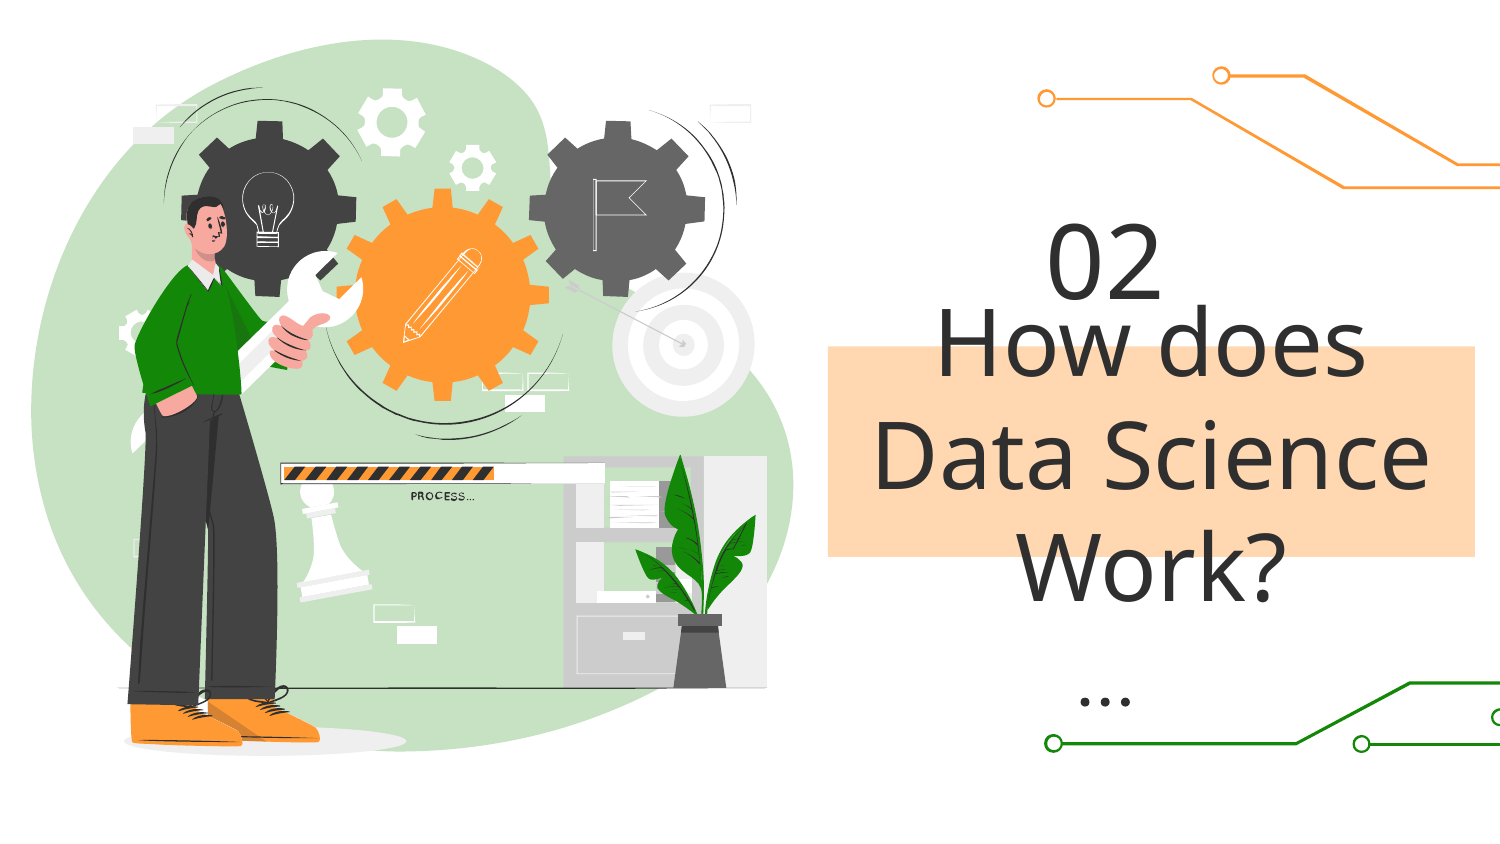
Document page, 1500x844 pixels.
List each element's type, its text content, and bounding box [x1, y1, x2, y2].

title 02 [1028, 189, 1182, 328]
title How does Data Science Work? [827, 346, 1475, 557]
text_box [117, 87, 768, 757]
text_box [31, 170, 111, 628]
text_box [771, 399, 794, 577]
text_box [1080, 697, 1131, 707]
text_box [1037, 65, 1500, 190]
text_box [210, 39, 519, 86]
